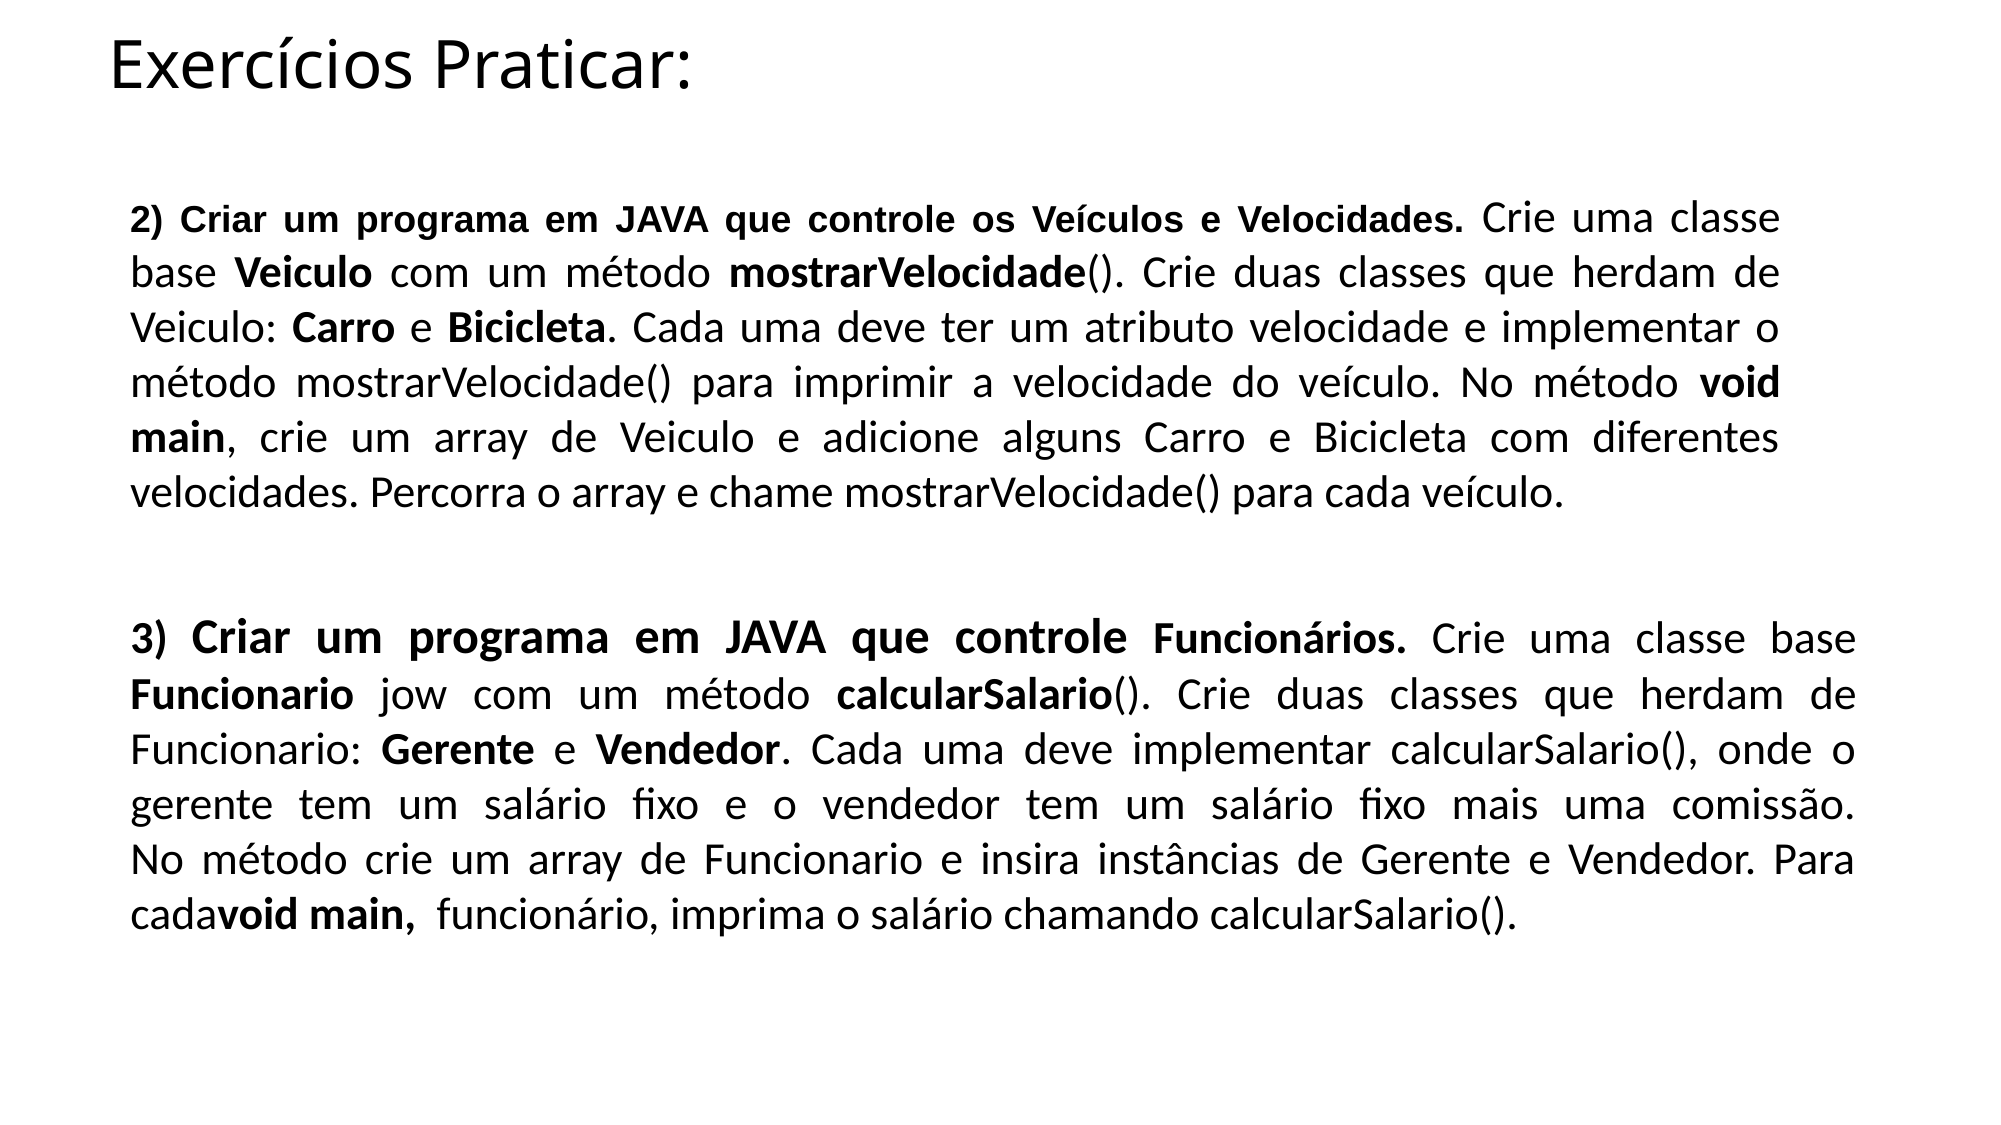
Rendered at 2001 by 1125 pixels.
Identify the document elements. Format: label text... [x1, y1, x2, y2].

text_box 3) Criar um programa em JAVA que controle Funcionários. Crie uma classe base Funcionario jow com um método calcularSalario(). Crie duas classes que herdam de Funcionario: Gerente e Vendedor. Cada uma deve implementar calcularSalario(), onde o gerente tem um salário fixo e o vendedor tem um salário fixo mais uma comissão. No método crie um array de Funcionario e insira instâncias de Gerente e Vendedor. Para cadavoid main, funcionário, imprima o salário chamando calcularSalario(). [115, 595, 1873, 946]
text_box 2) Criar um programa em JAVA que controle os Veículos e Velocidades. Crie uma classe base Veiculo com um método mostrarVelocidade(). Crie duas classes que herdam de Veiculo: Carro e Bicicleta. Cada uma deve ter um atributo velocidade e implementar o método mostrarVelocidade() para imprimir a velocidade do veículo. No método void main, crie um array de Veiculo e adicione alguns Carro e Bicicleta com diferentes velocidades. Percorra o array e chame mostrarVelocidade() para cada veículo. [115, 179, 1796, 579]
title Exercícios Praticar: [93, 23, 1819, 112]
